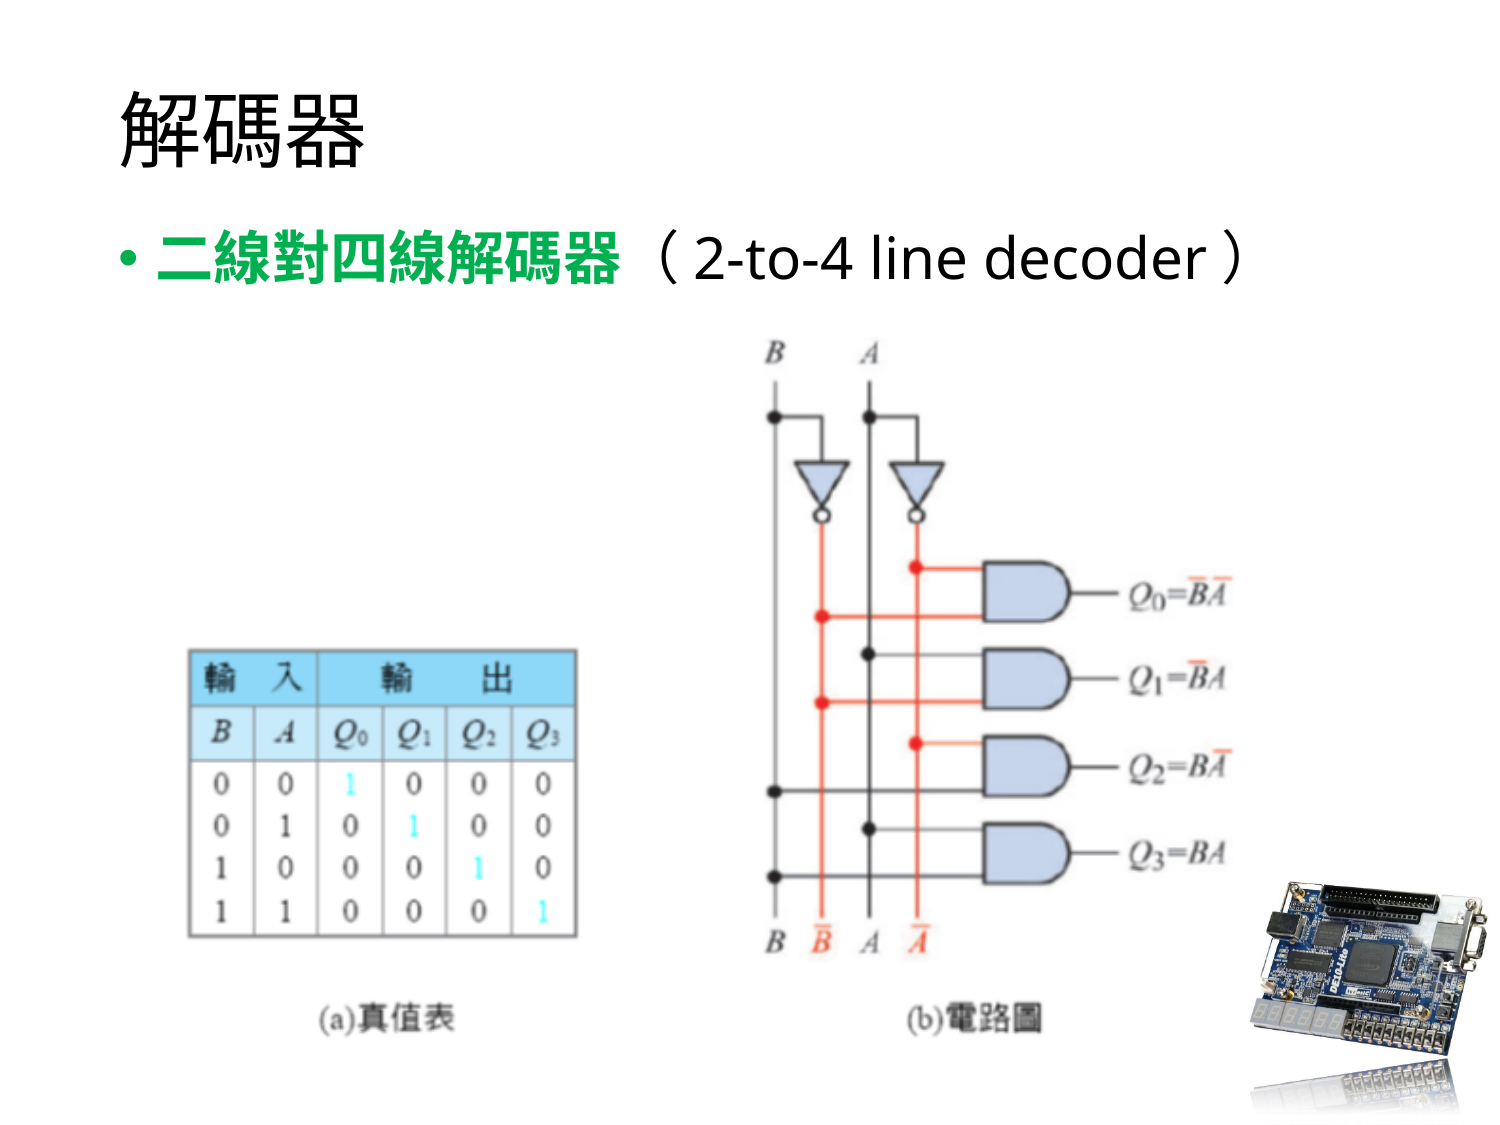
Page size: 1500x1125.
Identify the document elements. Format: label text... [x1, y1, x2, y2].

list 二線對四線解碼器（2-to-4 line decoder） [103, 222, 1397, 990]
title 解碼器 [103, 48, 1397, 220]
picture [179, 337, 1500, 1125]
